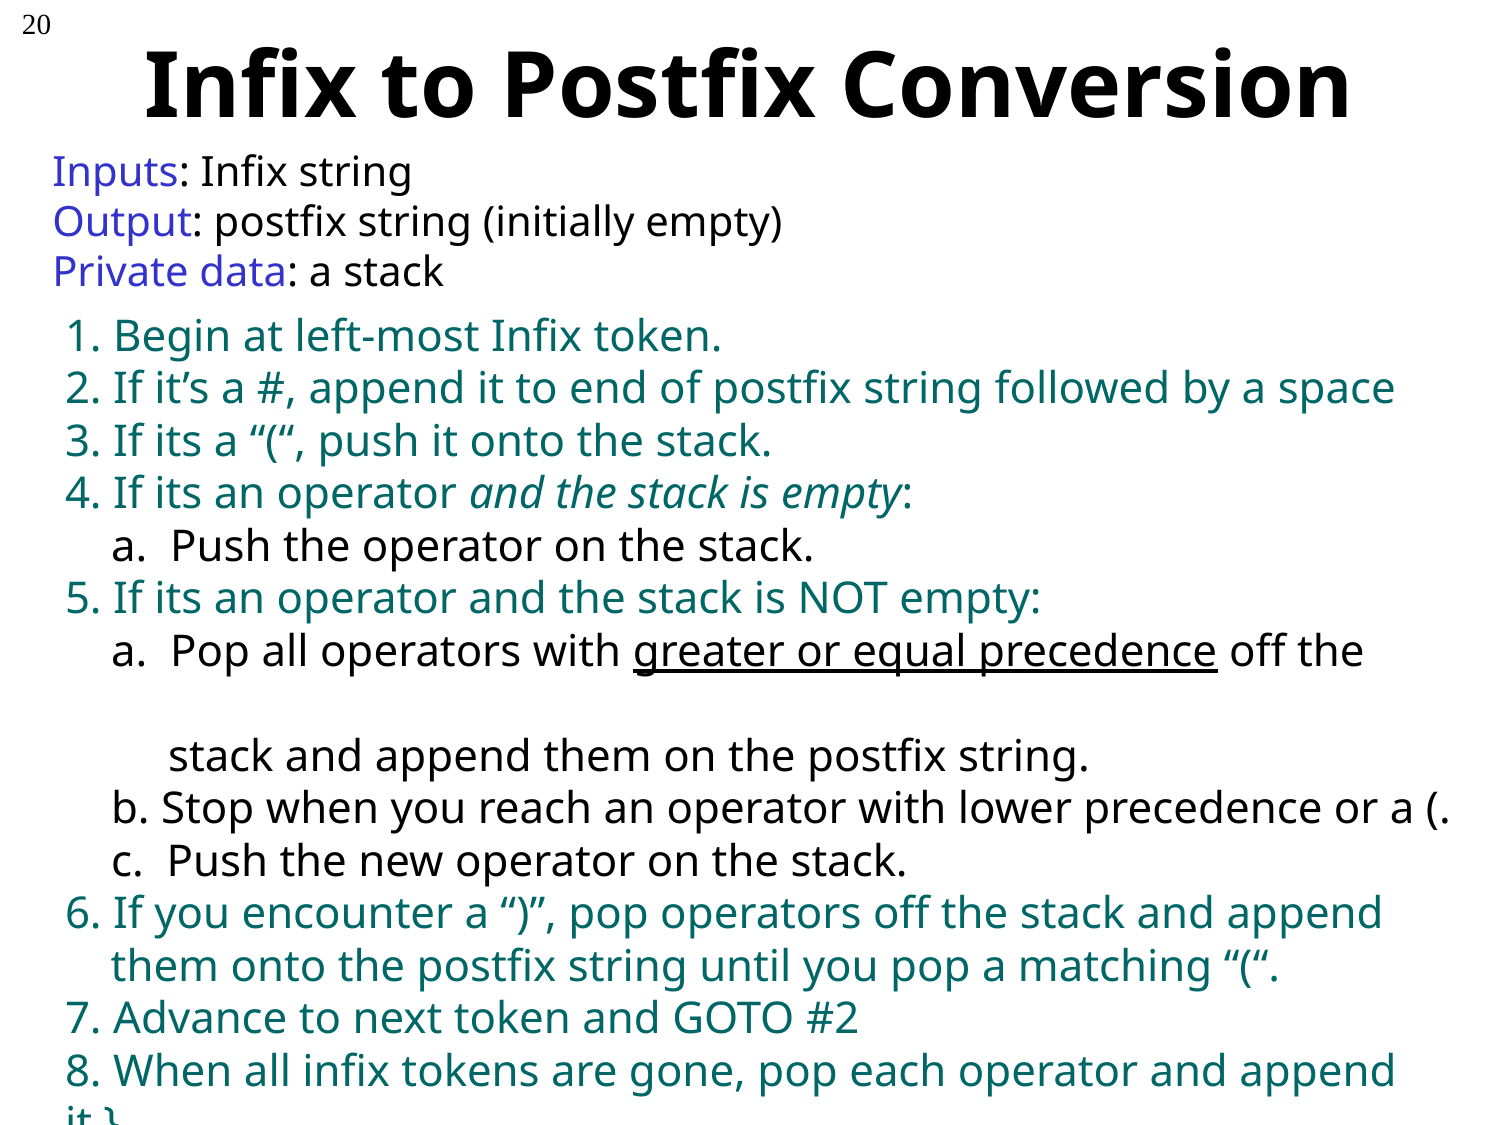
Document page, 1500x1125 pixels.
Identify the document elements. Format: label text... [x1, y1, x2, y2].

slide_number 20 [0, 0, 67, 73]
text_box 1. Begin at left-most Infix token. 2. If it’s a #, append it to end of postfix string followed by a space 3. If its a “(“, push it onto the stack. 4. If its an operator and the stack is empty: a. Push the operator on the stack. 5. If its an operator and the stack is NOT empty: a. Pop all operators with greater or equal precedence off the stack and append them on the postfix string. b. Stop when you reach an operator with lower precedence or a (. c. Push the new operator on the stack. 6. If you encounter a “)”, pop operators off the stack and append them onto the postfix string until you pop a matching “(“. 7. Advance to next token and GOTO #2 8. When all infix tokens are gone, pop each operator and append it } to the postfix string. [50, 299, 1475, 1125]
text_box Inputs: Infix string Output: postfix string (initially empty) Private data: a stack [37, 137, 1500, 303]
title Infix to Postfix Conversion [112, 0, 1388, 137]
